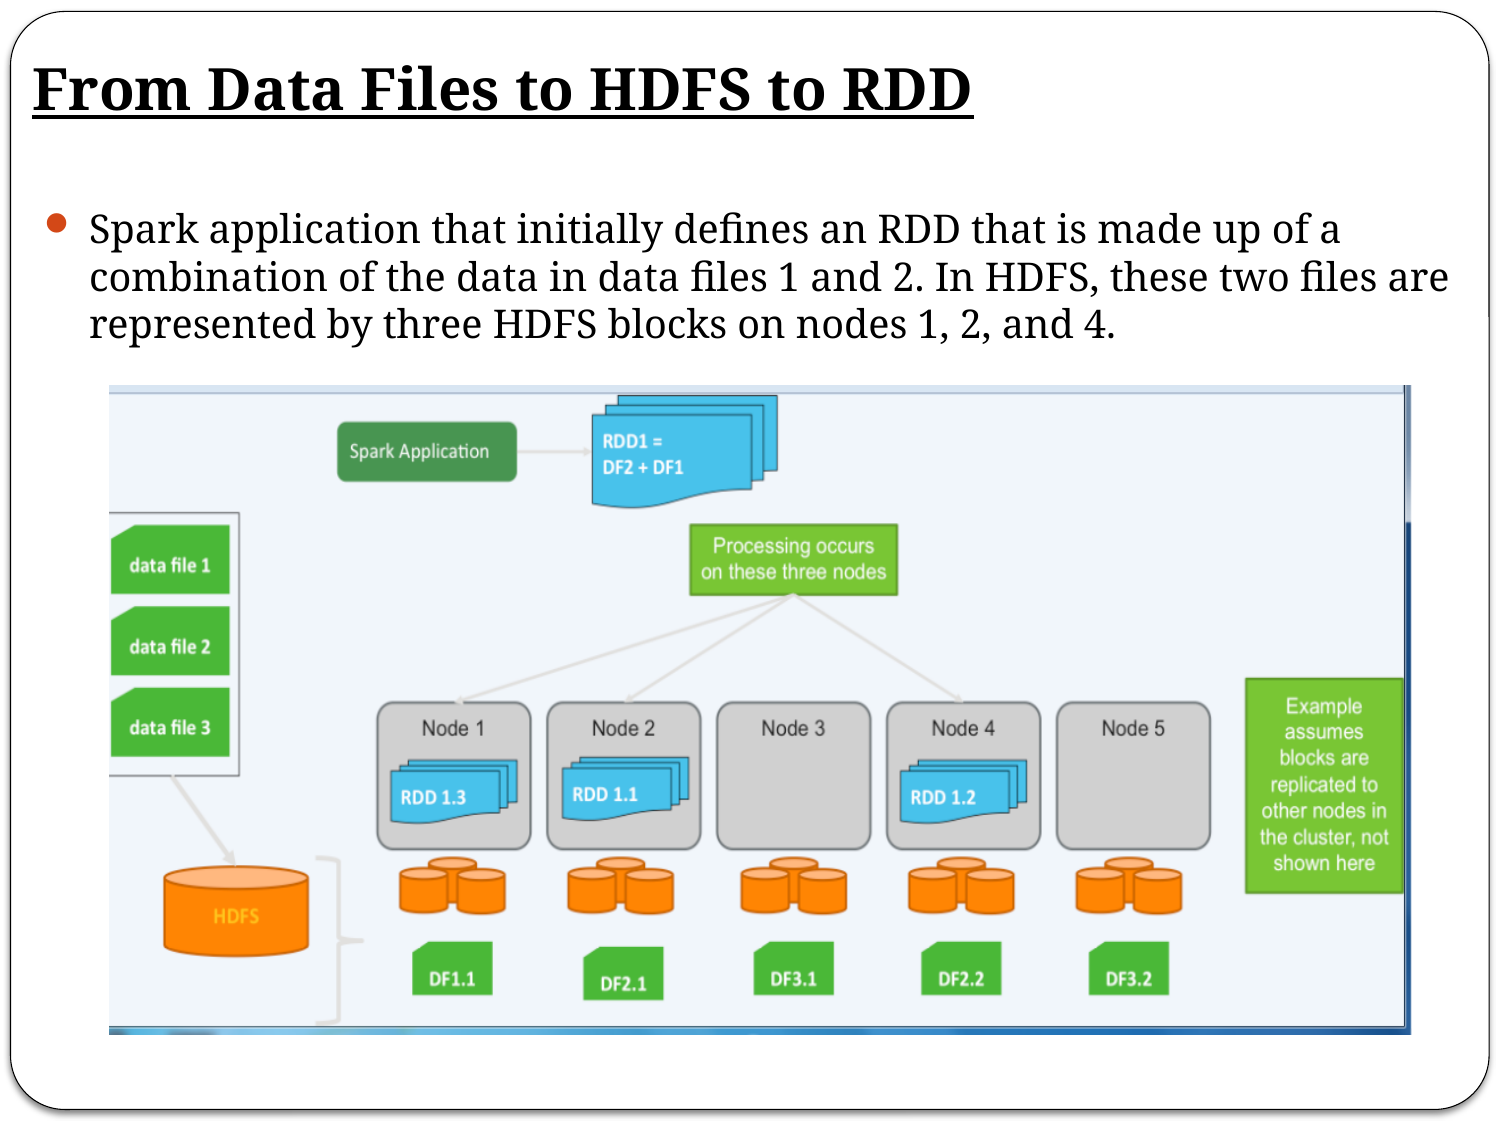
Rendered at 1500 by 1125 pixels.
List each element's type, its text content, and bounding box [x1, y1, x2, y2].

title From Data Files to HDFS to RDD [17, 0, 1223, 138]
list Spark application that initially defines an RDD that is made up of a combination of the data in data files 1 and 2. In HDFS, these two files are represented by three HDFS blocks on nodes 1, 2, and 4. [29, 137, 1483, 1094]
picture [108, 385, 1412, 1036]
